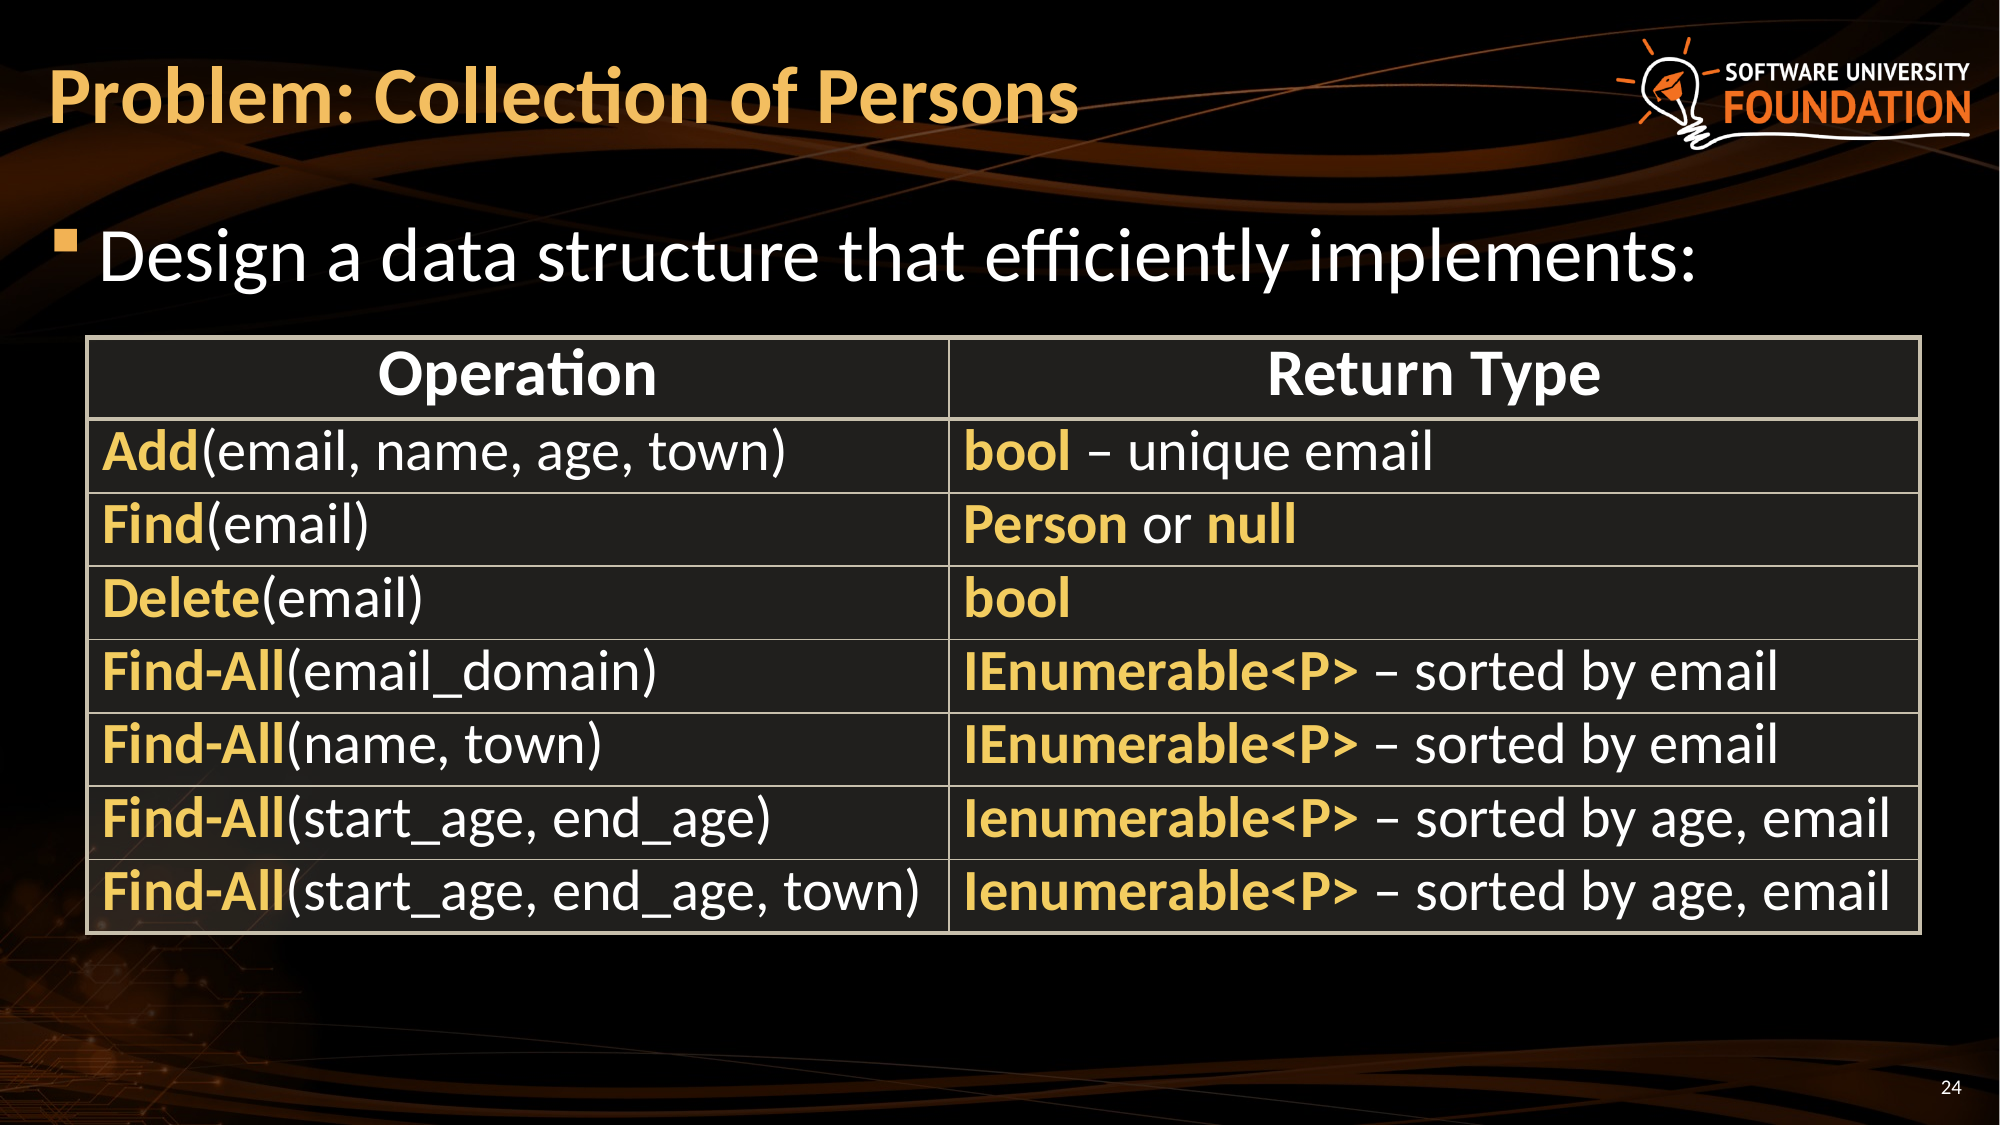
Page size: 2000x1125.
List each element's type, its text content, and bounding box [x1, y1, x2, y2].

table_cell Ienumerable<P> – sorted by age, email [950, 860, 1918, 931]
table_cell Find-All(start_age, end_age) [89, 787, 948, 859]
table_cell Person or null [950, 494, 1918, 565]
table_cell Find(email) [89, 494, 948, 565]
table_cell IEnumerable<P> – sorted by email [950, 714, 1918, 785]
table_cell Find-All(start_age, end_age, town) [89, 860, 948, 931]
title Problem: Collection of Persons [30, 6, 1602, 189]
table_cell bool – unique email [950, 421, 1918, 492]
table_cell Ienumerable<P> – sorted by age, email [950, 787, 1918, 859]
table_cell Find-All(email_domain) [89, 640, 948, 712]
table_header Operation [89, 340, 948, 417]
table_cell Find-All(name, town) [89, 714, 948, 785]
picture [0, 0, 2000, 1125]
table_cell IEnumerable<P> – sorted by email [950, 640, 1918, 712]
slide_number 24 [1897, 1070, 1968, 1103]
list Design a data structure that efficiently implements: [31, 188, 1968, 1103]
table_cell Delete(email) [89, 567, 948, 639]
table_cell Add(email, name, age, town) [89, 421, 948, 492]
table_header Return Type [950, 340, 1918, 417]
table_cell bool [950, 567, 1918, 639]
